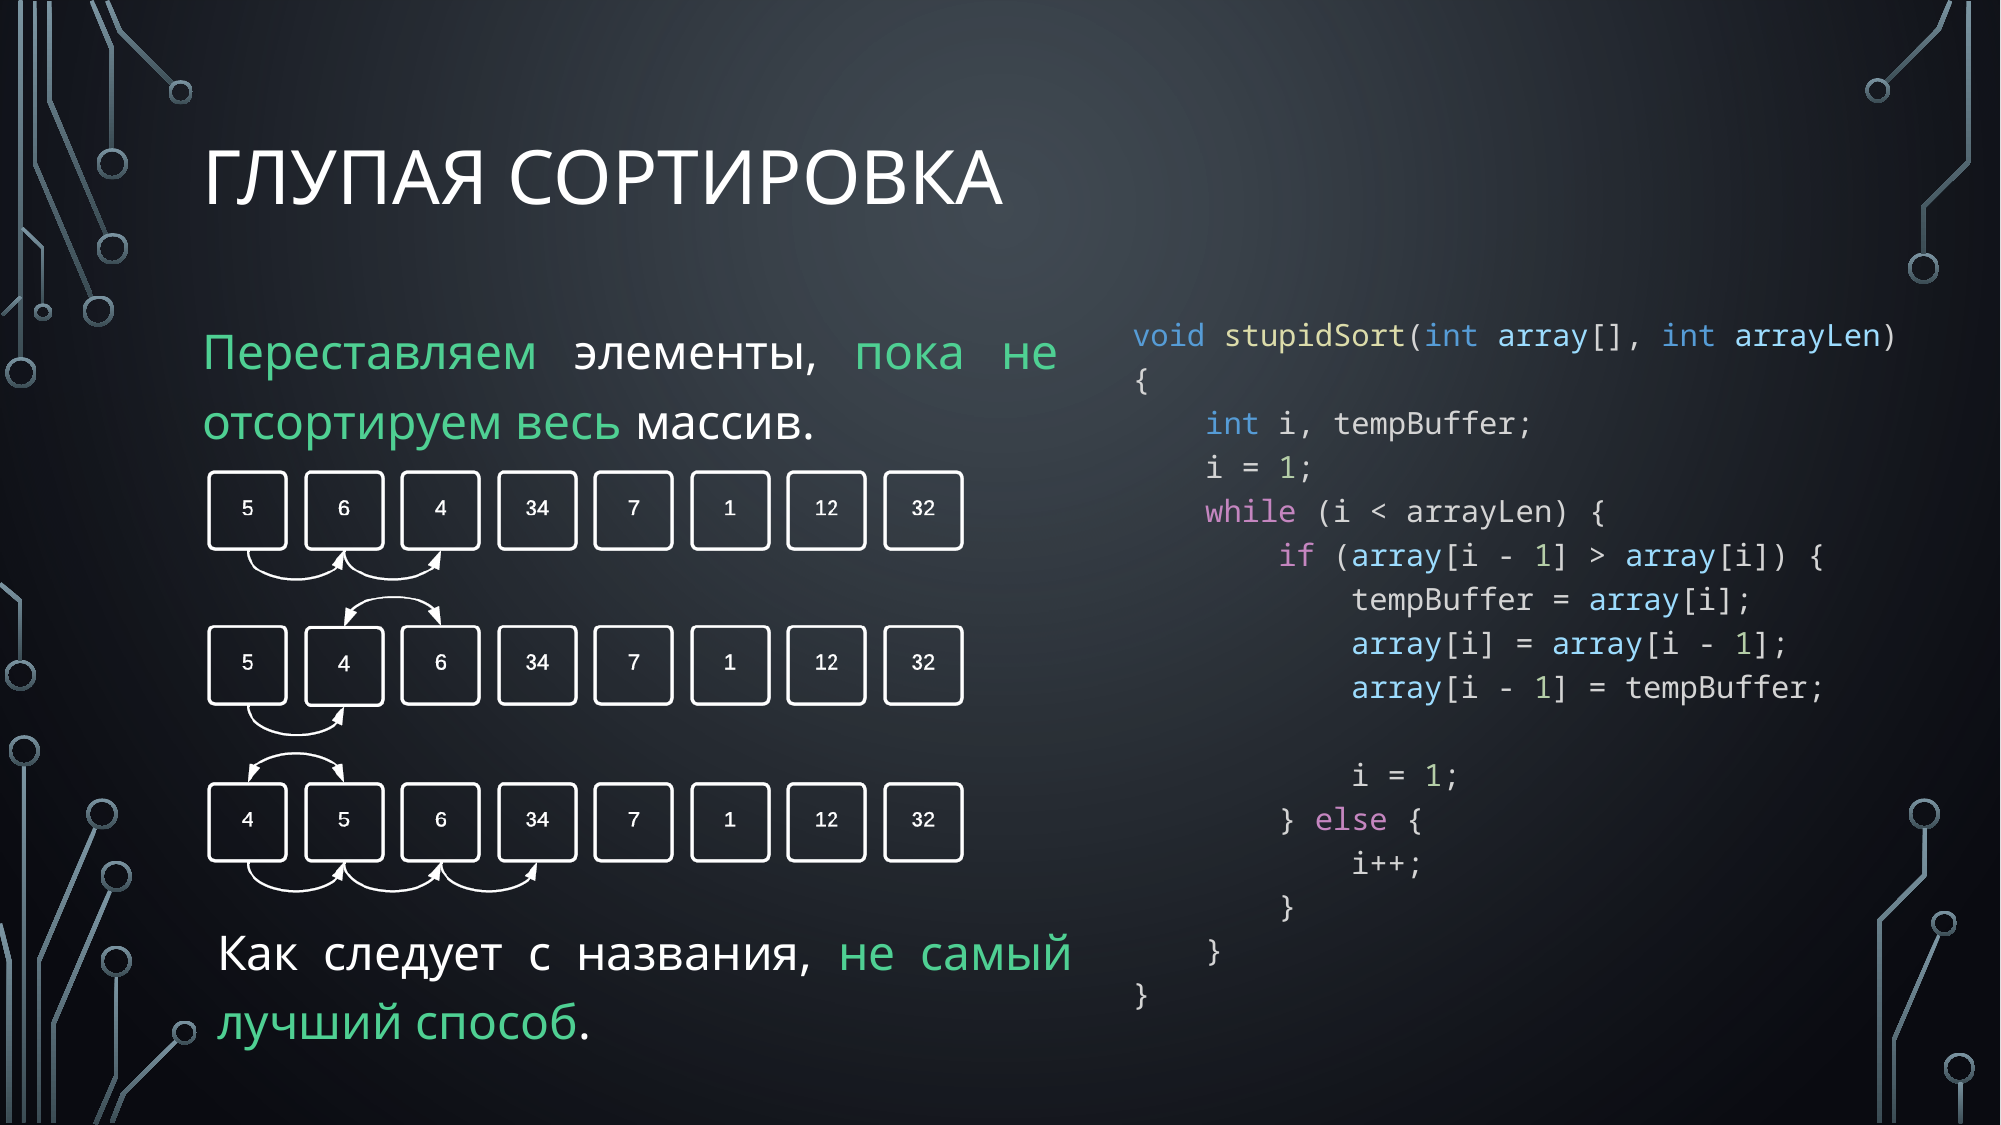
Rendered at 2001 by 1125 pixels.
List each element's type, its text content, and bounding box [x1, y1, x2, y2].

title Глупая сортировка [187, 58, 1813, 302]
text_box Как следует с названия, не самый лучший способ. [202, 903, 1090, 1084]
picture [169, 432, 1000, 930]
text_box Переставляем элементы, пока не отсортируем весь массив. [187, 303, 1075, 483]
list void stupidSort(int array[], int arrayLen) { int i, tempBuffer; i = 1; while (i < arrayLen) { if (array[i - 1] > array[i]) { tempBuffer = array[i]; array[i] = array[i - 1]; array[i - 1] = tempBuffer; i = 1; } else { i++; } } } [1117, 301, 2000, 1022]
